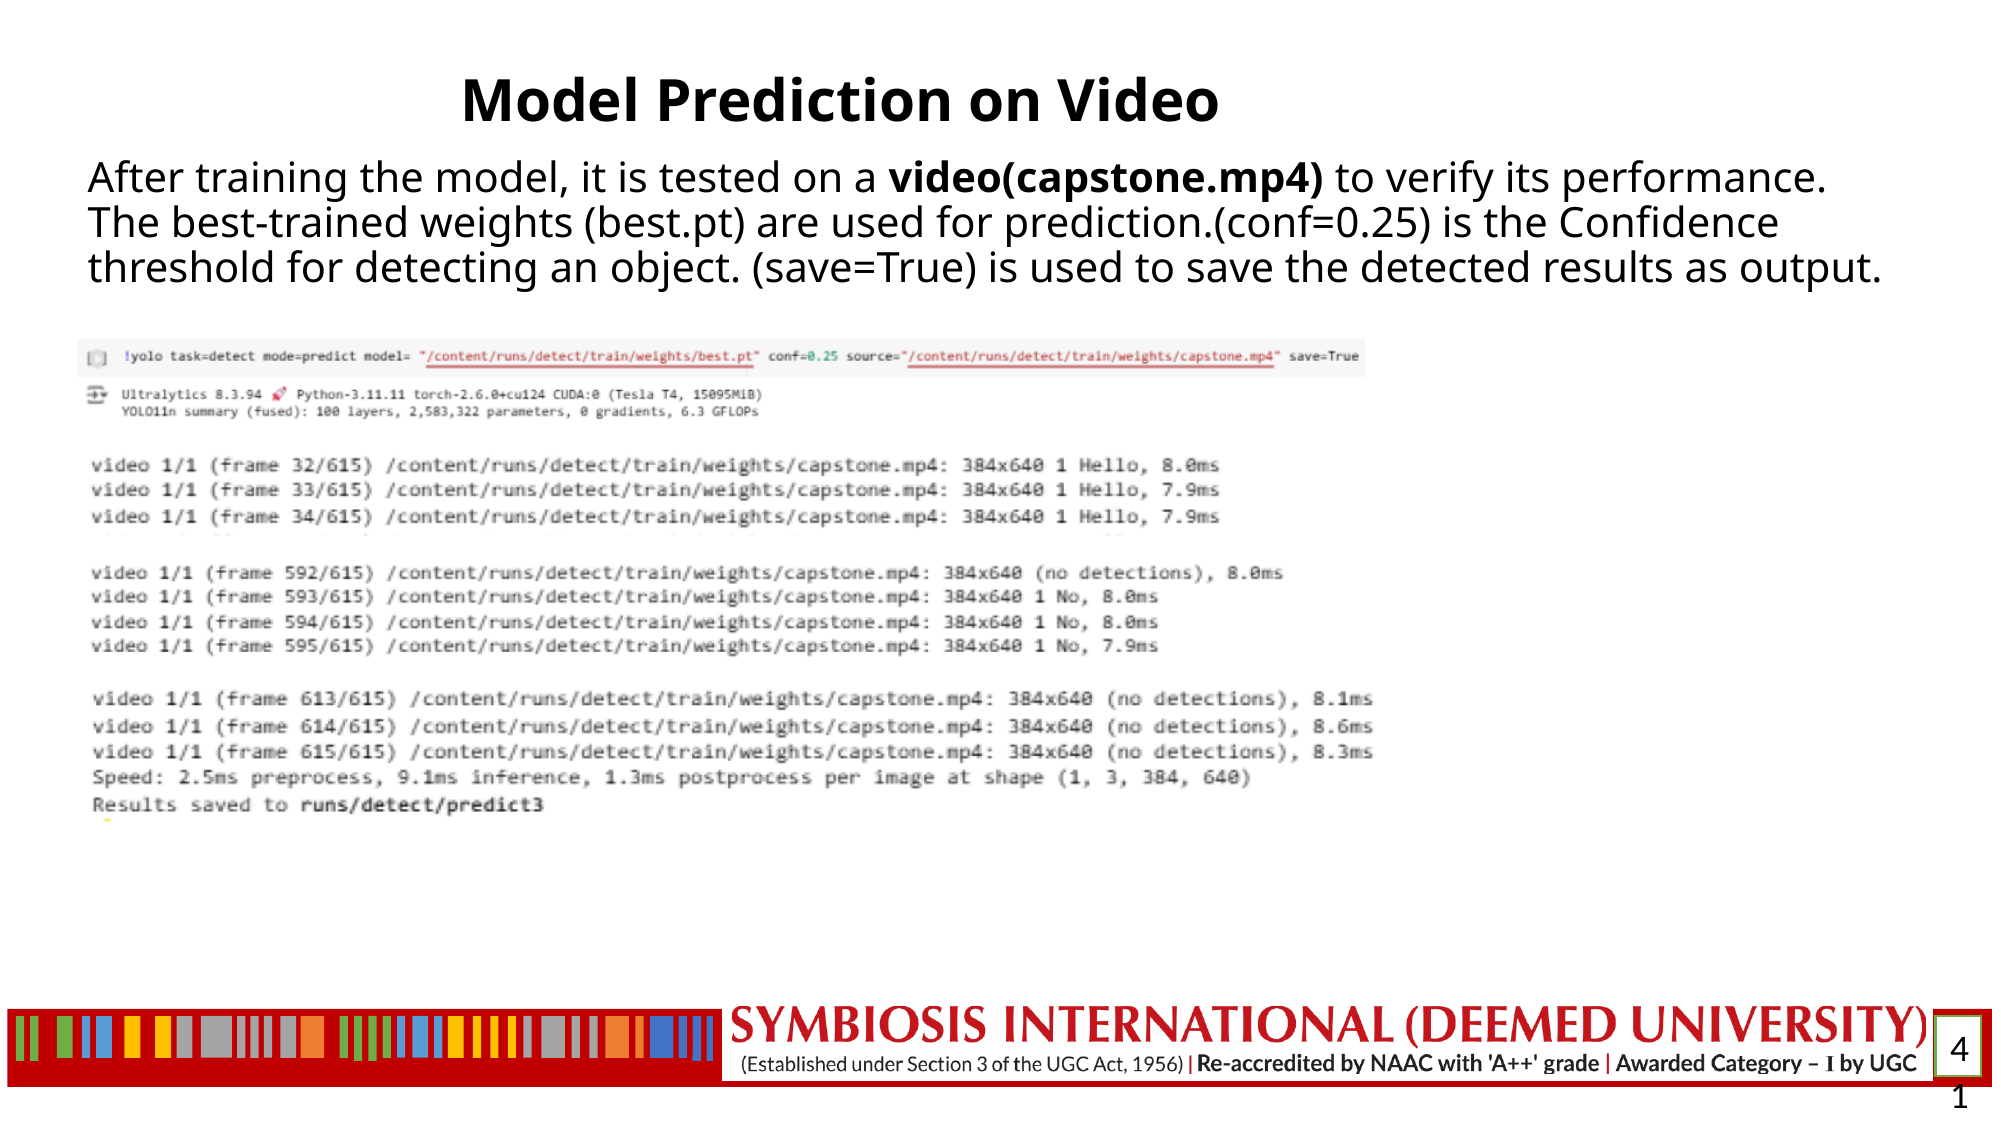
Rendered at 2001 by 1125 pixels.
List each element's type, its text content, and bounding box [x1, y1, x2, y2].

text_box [15, 1015, 713, 1061]
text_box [722, 1003, 1932, 1080]
picture [64, 332, 1400, 429]
subtitle After training the model, it is tested on a video(capstone.mp4) to verify its performance. The best-trained weights (best.pt) are used for prediction.(conf=0.25) is the Confidence threshold for detecting an object. (save=True) is used to save the detected results as output. [72, 0, 1908, 559]
picture [72, 451, 1401, 850]
text_box Model Prediction on Video [445, 55, 1328, 141]
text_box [7, 1008, 1992, 1087]
